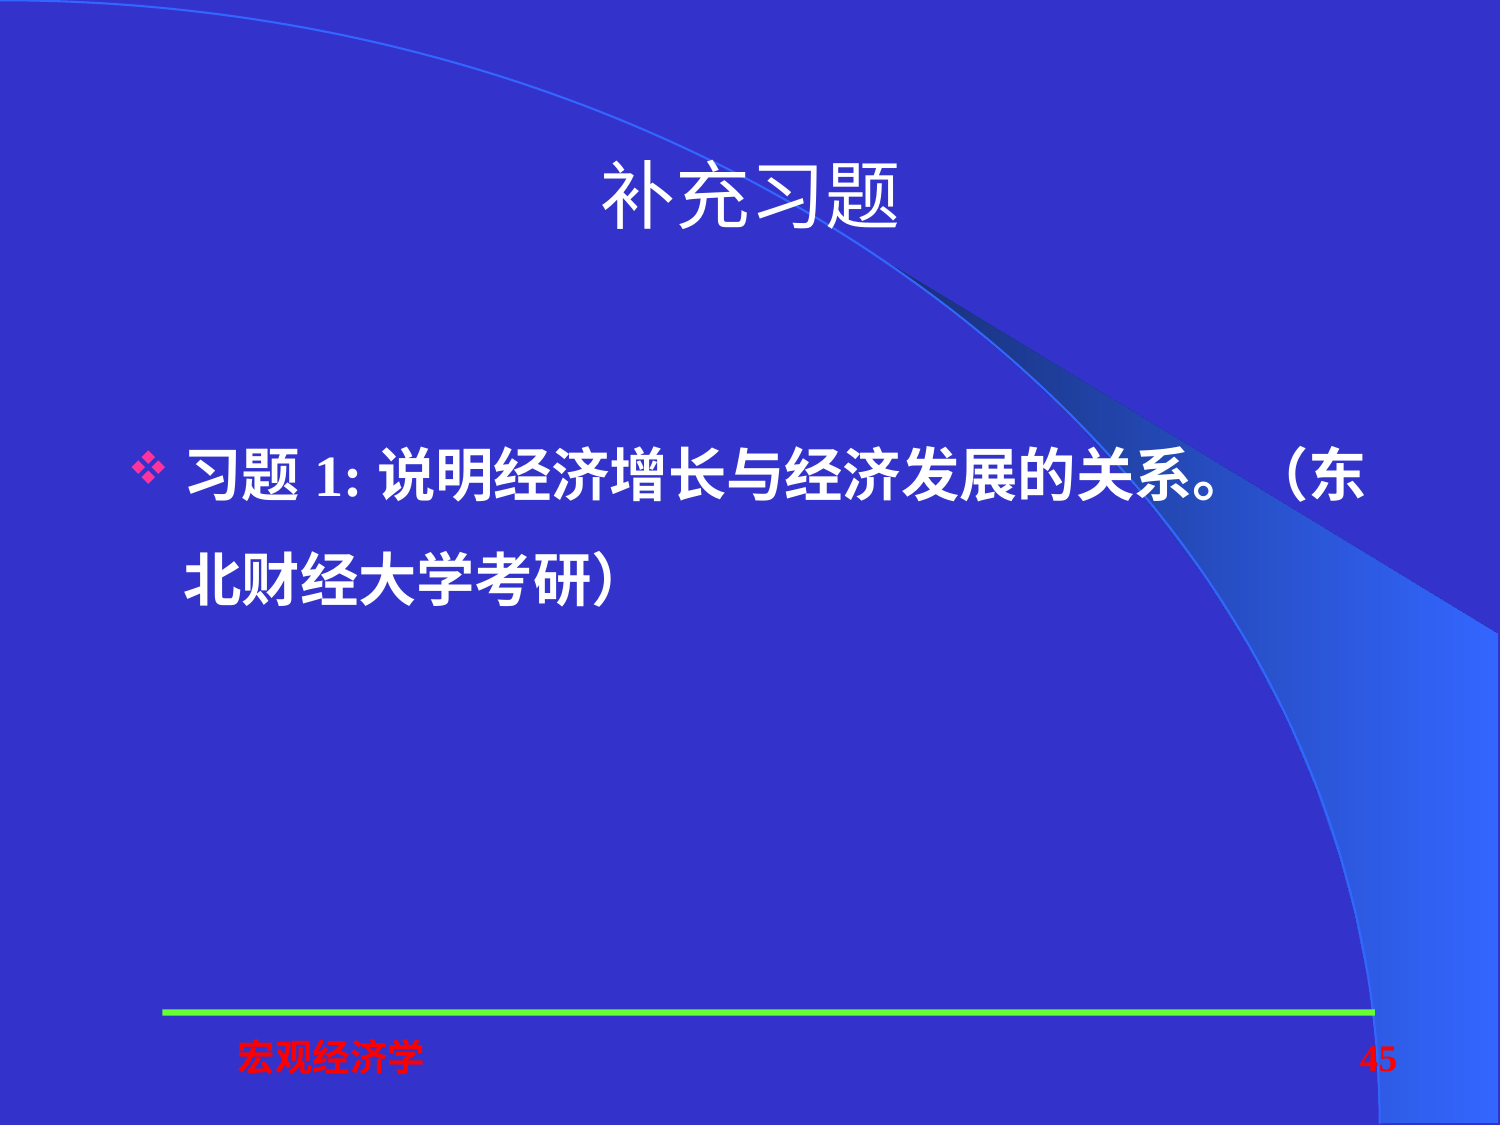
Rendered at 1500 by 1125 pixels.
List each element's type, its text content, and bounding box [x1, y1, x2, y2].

list 习题1:说明经济增长与经济发展的关系。（东北财经大学考研） [112, 395, 1388, 1000]
title 补充习题 [112, 99, 1388, 288]
